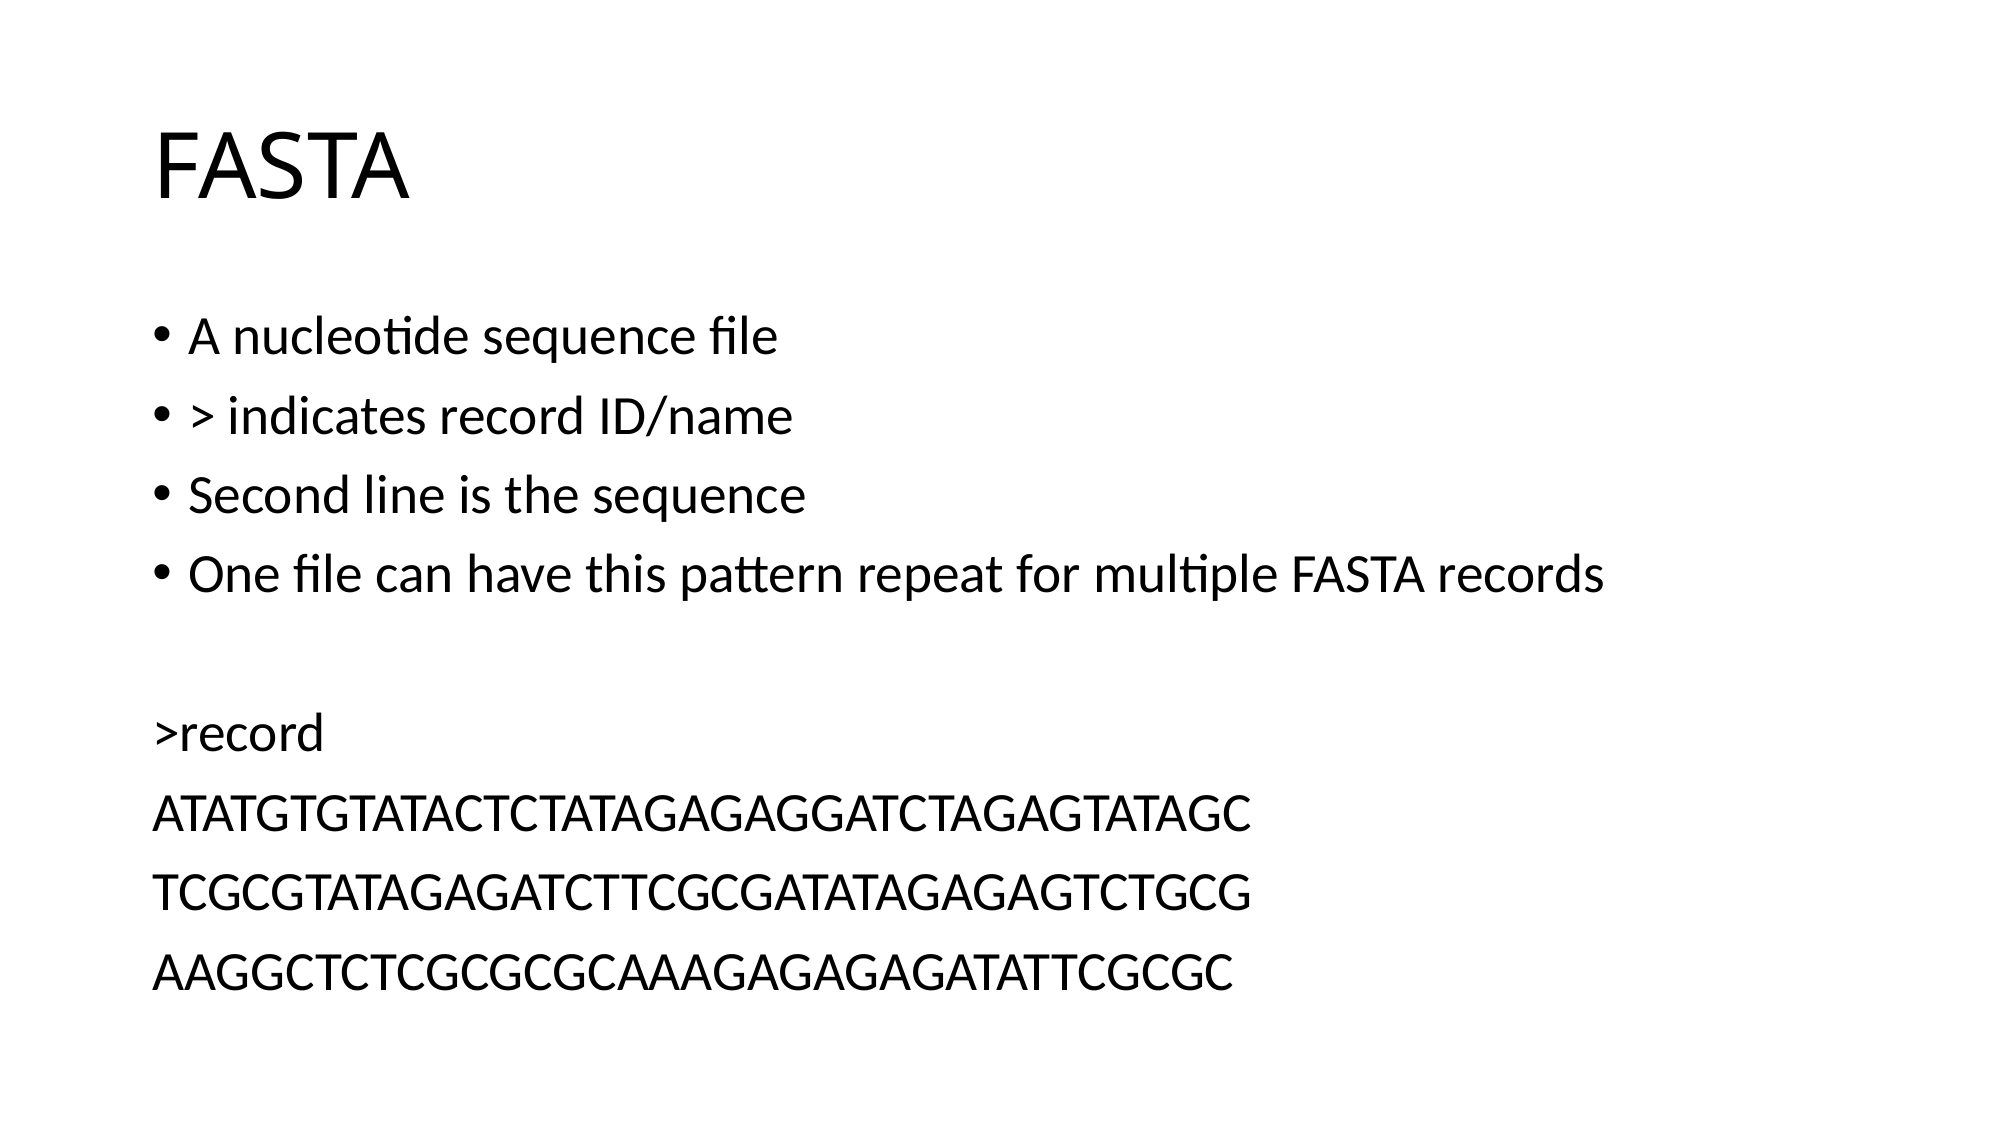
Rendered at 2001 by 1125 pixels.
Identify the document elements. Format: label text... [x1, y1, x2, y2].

list A nucleotide sequence file > indicates record ID/name Second line is the sequence One file can have this pattern repeat for multiple FASTA records >record ATATGTGTATACTCTATAGAGAGGATCTAGAGTATAGC TCGCGTATAGAGATCTTCGCGATATAGAGAGTCTGCG AAGGCTCTCGCGCGCAAAGAGAGAGATATTCGCGC [137, 299, 1863, 1014]
title FASTA [137, 59, 1863, 278]
